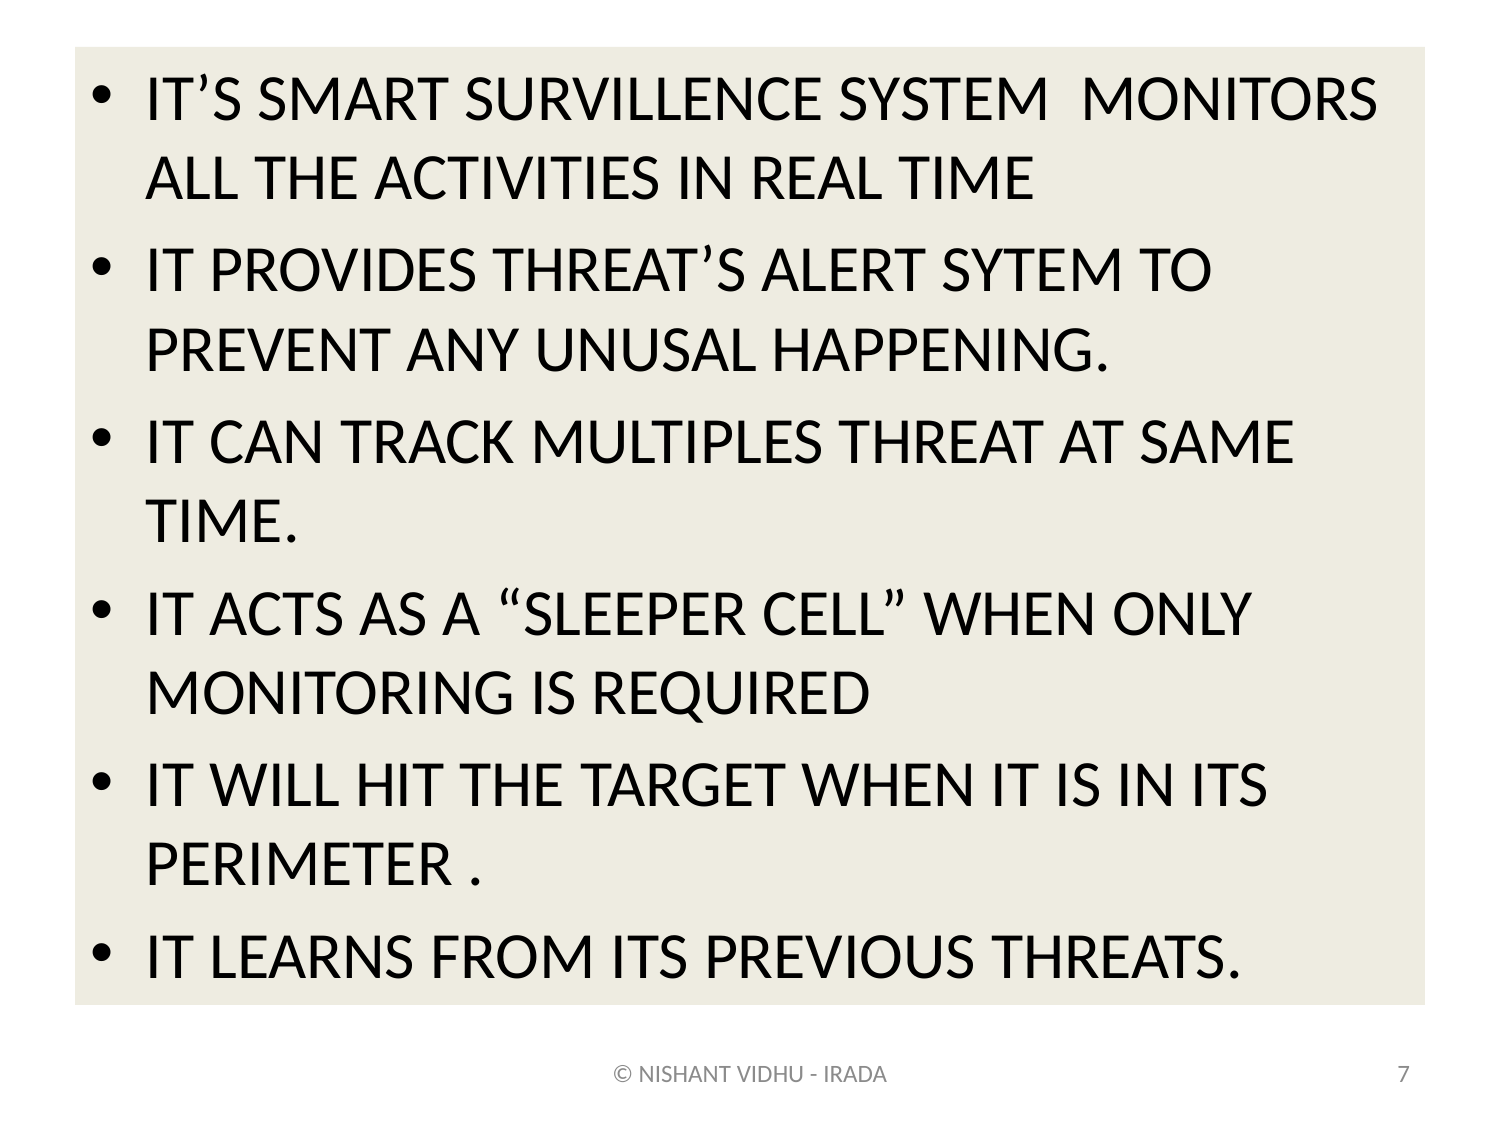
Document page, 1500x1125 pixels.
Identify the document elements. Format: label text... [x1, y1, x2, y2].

list IT’S SMART SURVILLENCE SYSTEM MONITORS ALL THE ACTIVITIES IN REAL TIME IT PROVIDES THREAT’S ALERT SYTEM TO PREVENT ANY UNUSAL HAPPENING. IT CAN TRACK MULTIPLES THREAT AT SAME TIME. IT ACTS AS A “SLEEPER CELL” WHEN ONLY MONITORING IS REQUIRED IT WILL HIT THE TARGET WHEN IT IS IN ITS PERIMETER . IT LEARNS FROM ITS PREVIOUS THREATS. [75, 46, 1425, 1005]
footer © NISHANT VIDHU - IRADA [512, 1042, 988, 1103]
slide_number 7 [1074, 1042, 1425, 1103]
